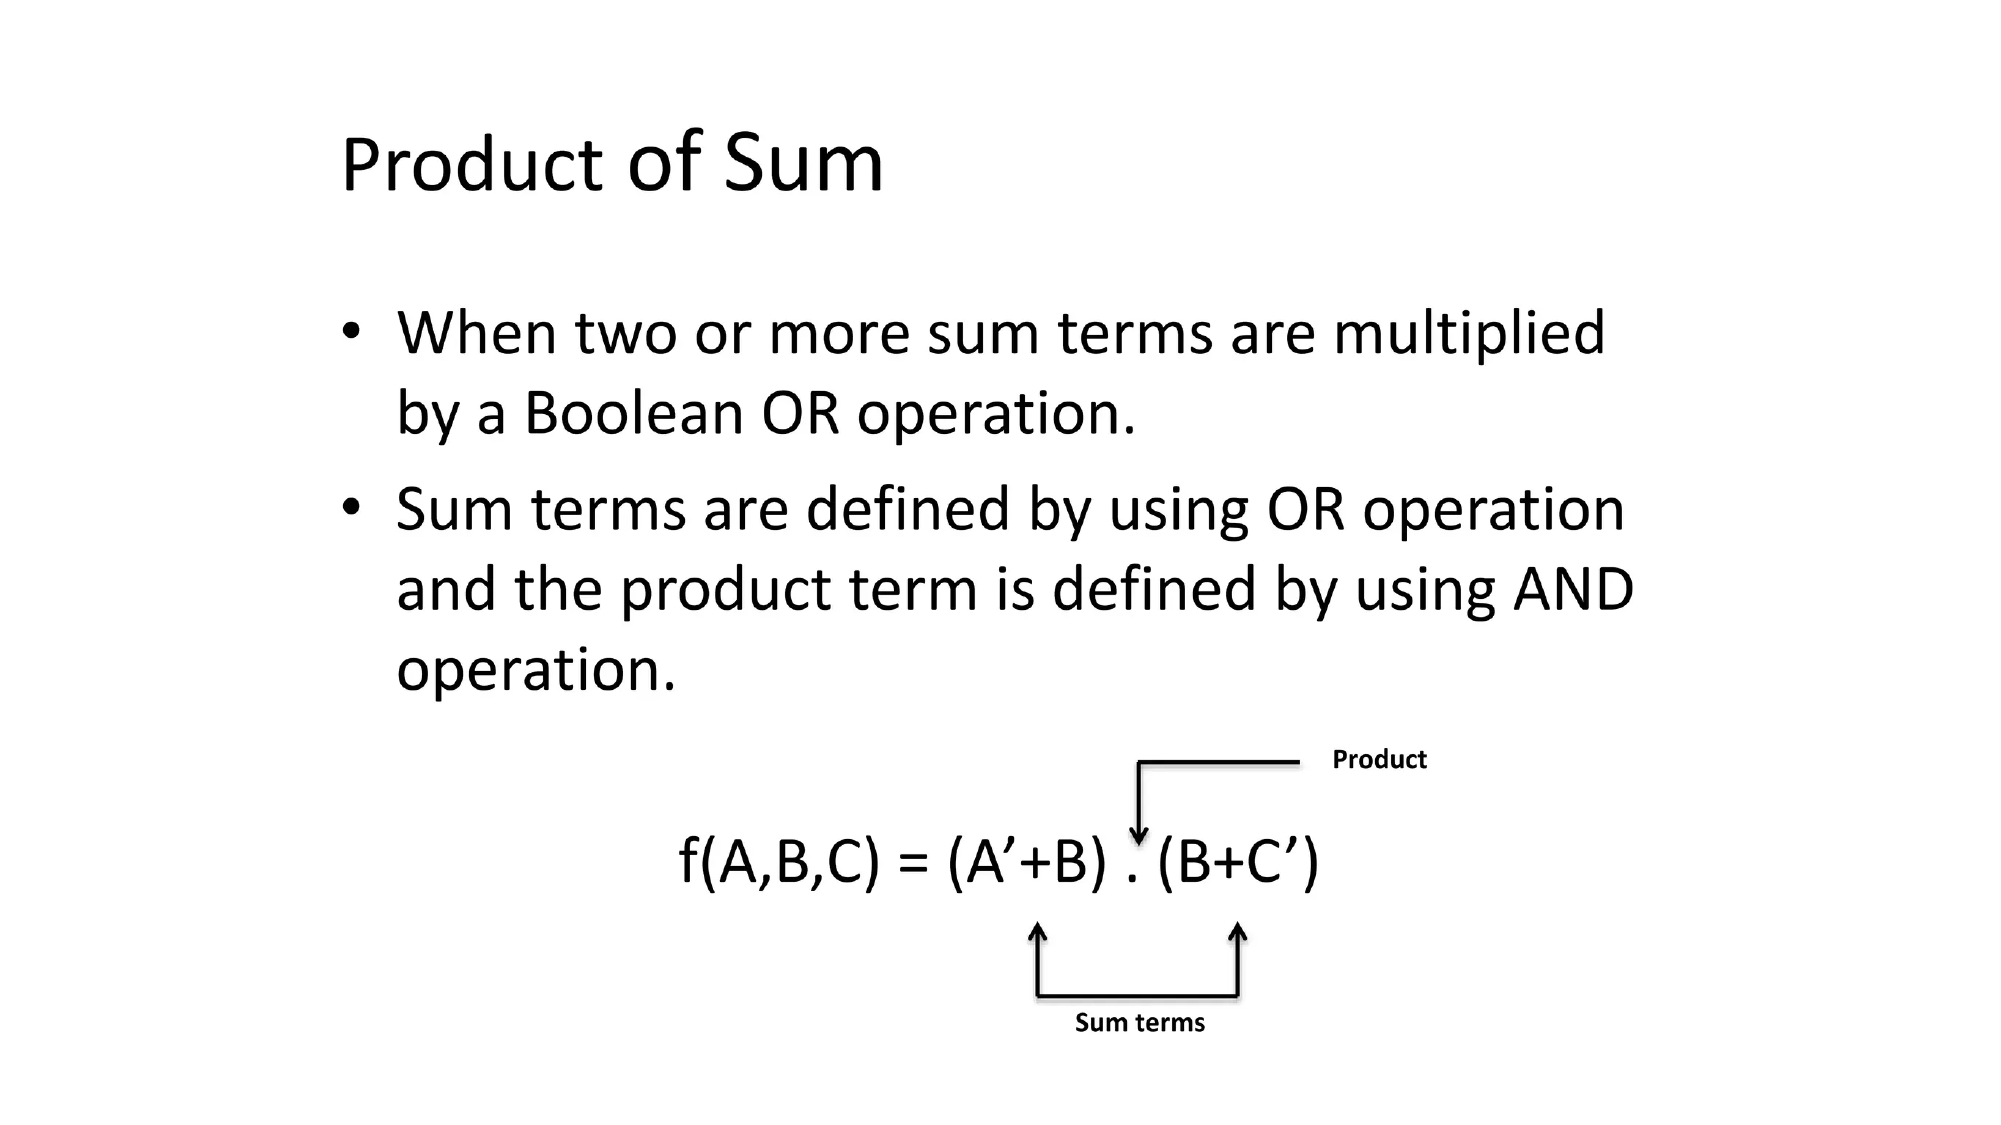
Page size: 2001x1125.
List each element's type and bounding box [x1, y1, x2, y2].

picture [249, 62, 1750, 1063]
